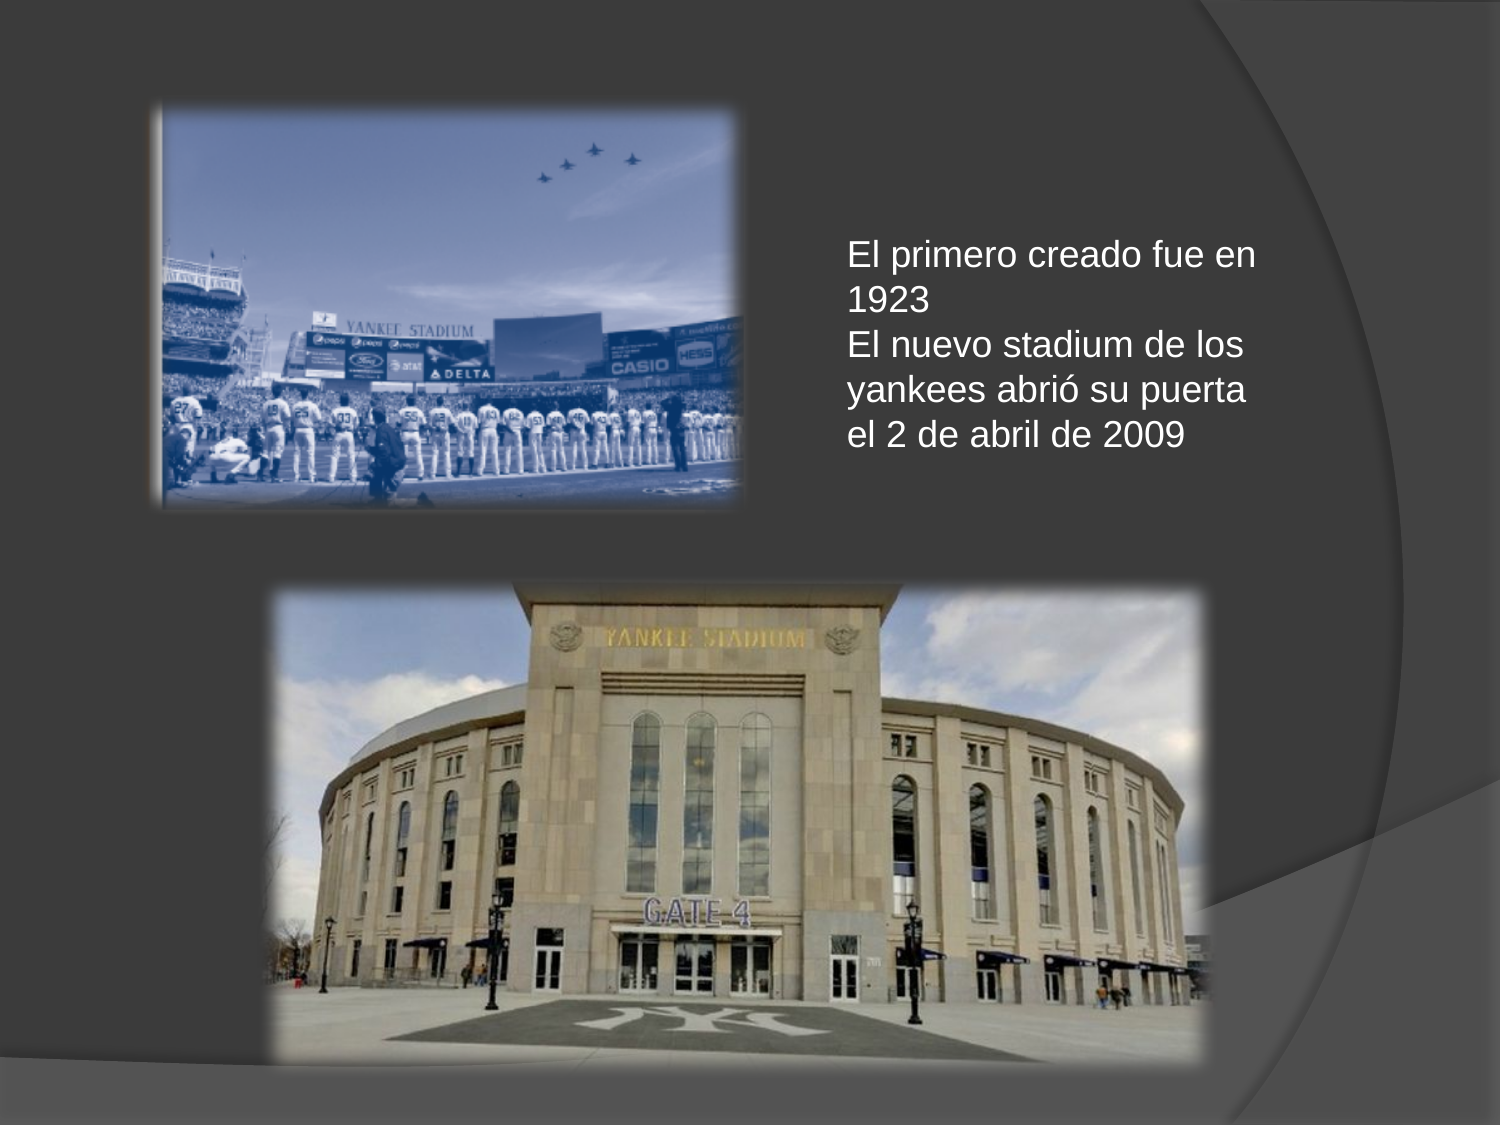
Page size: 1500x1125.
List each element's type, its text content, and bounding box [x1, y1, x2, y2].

text_box El primero creado fue en 1923 El nuevo stadium de los yankees abrió su puerta el 2 de abril de 2009 [832, 222, 1278, 463]
picture [257, 573, 1218, 1079]
picture [140, 93, 751, 516]
